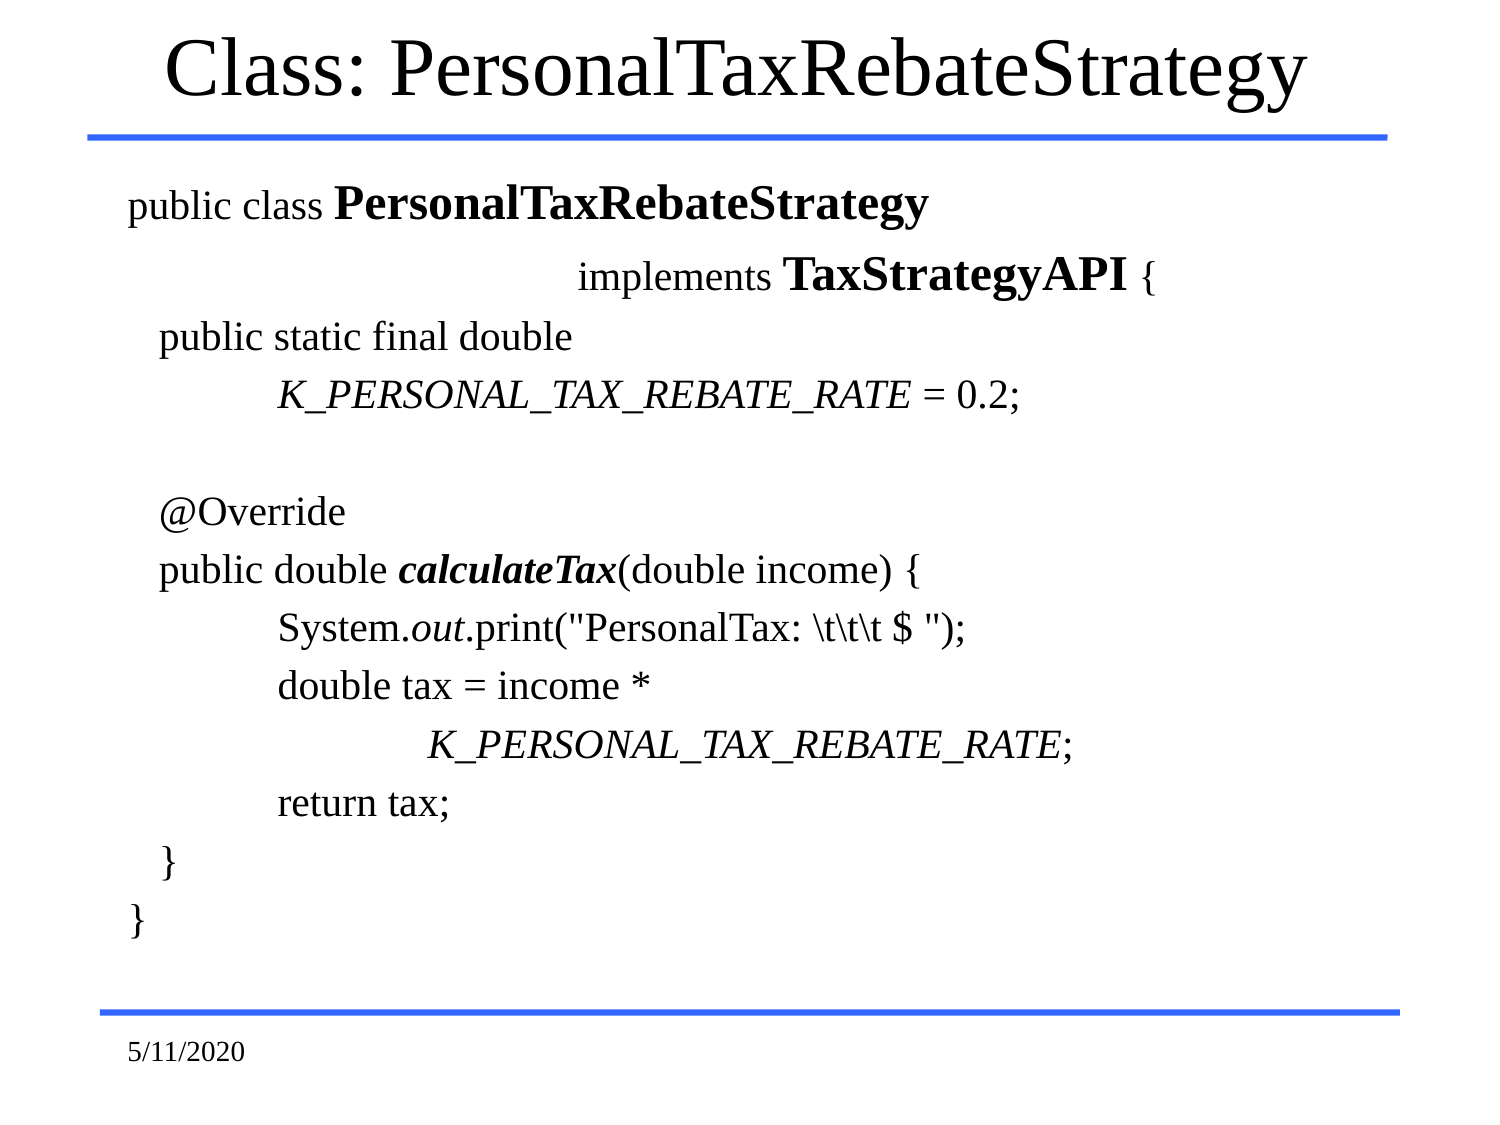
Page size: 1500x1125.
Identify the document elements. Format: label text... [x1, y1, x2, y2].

title Class: PersonalTaxRebateStrategy [87, 0, 1388, 125]
text_box 5/11/2020 [112, 1024, 425, 1100]
list public class PersonalTaxRebateStrategy implements TaxStrategyAPI { public static final double K_PERSONAL_TAX_REBATE_RATE = 0.2; @Override public double calculateTax(double income) { System.out.print("PersonalTax: \t\t\t $ "); double tax = income * K_PERSONAL_TAX_REBATE_RATE; return tax; } } [112, 162, 1388, 1000]
